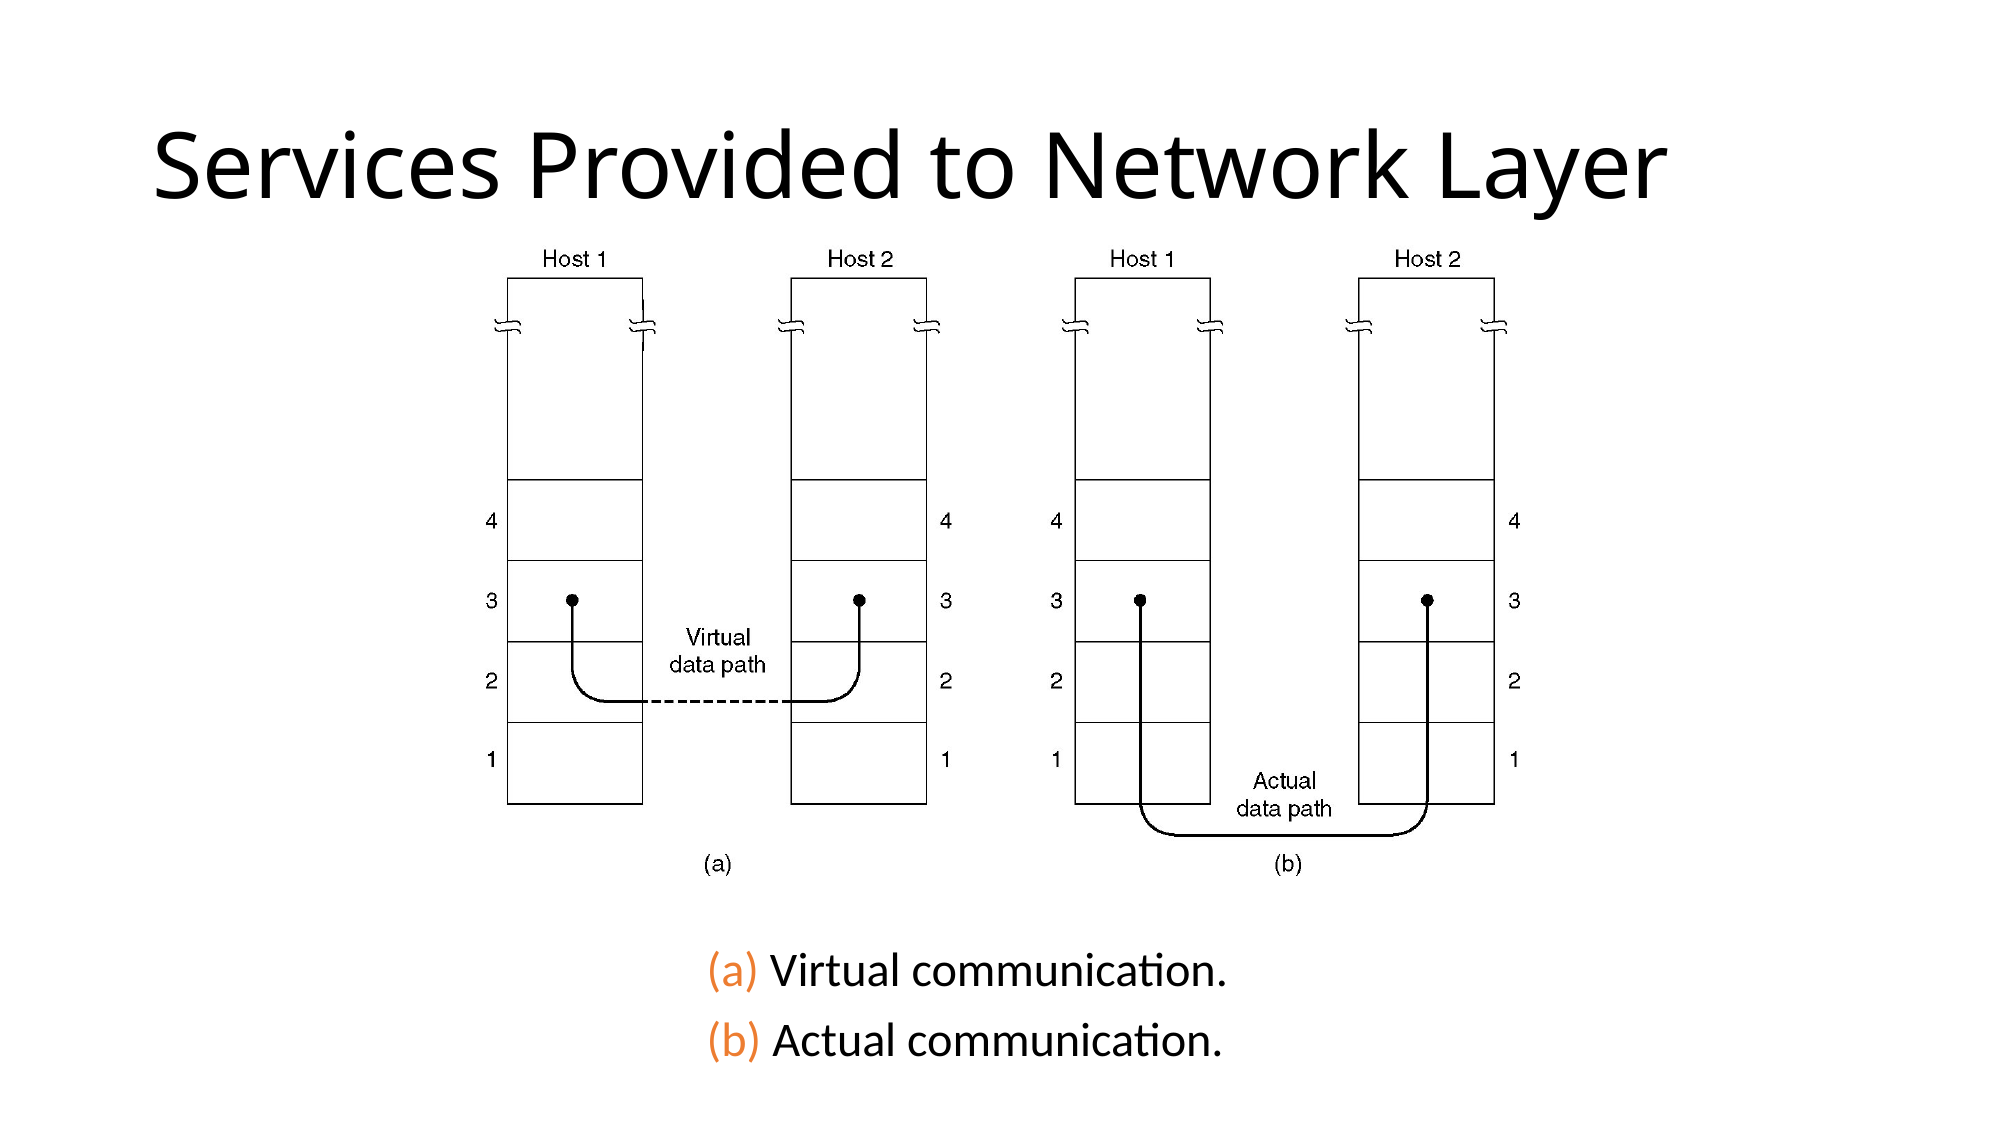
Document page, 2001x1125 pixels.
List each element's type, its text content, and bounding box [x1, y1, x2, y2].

picture [485, 245, 1521, 876]
list (a) Virtual communication. (b) Actual communication. [691, 937, 1750, 1075]
title Services Provided to Network Layer [137, 59, 1863, 278]
